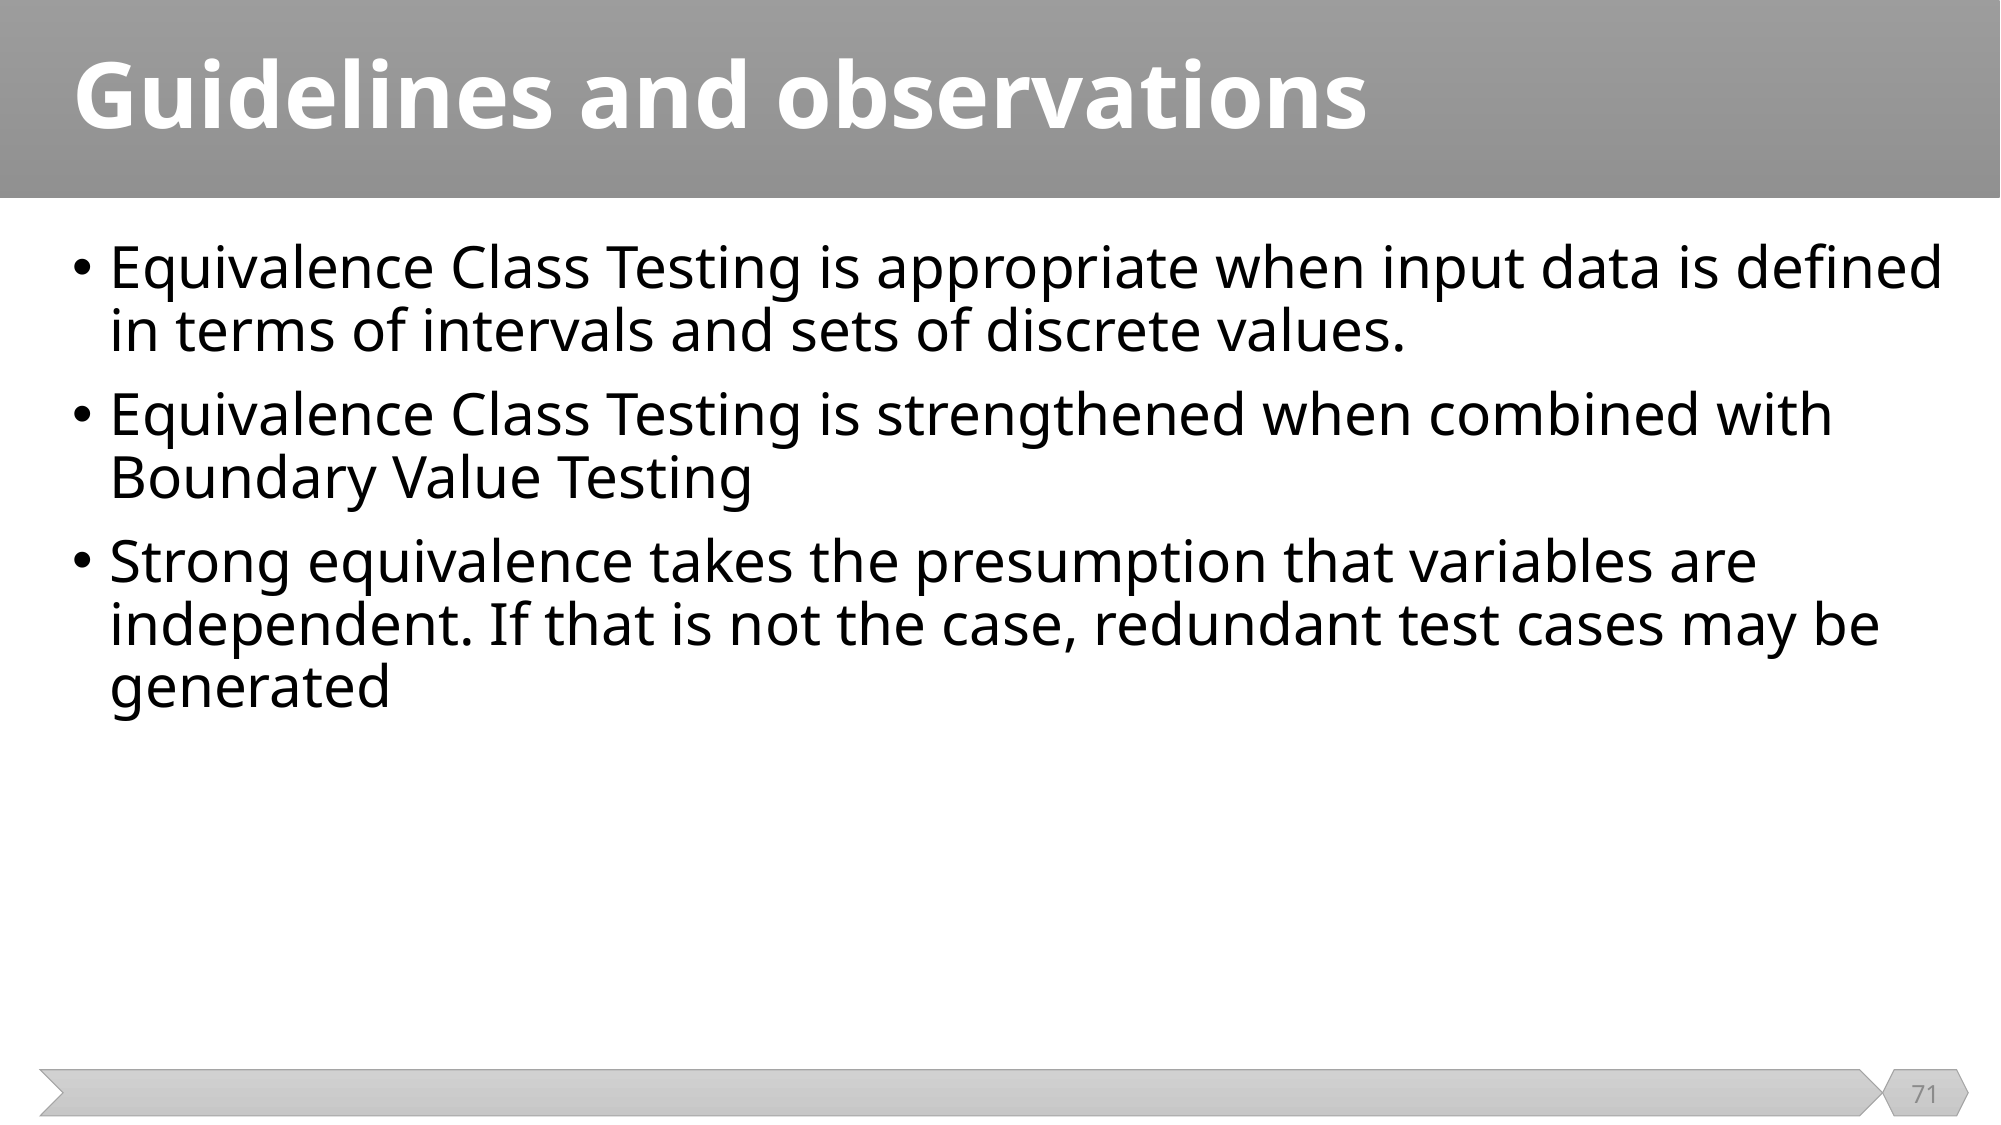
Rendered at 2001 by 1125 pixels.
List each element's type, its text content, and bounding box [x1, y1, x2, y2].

title Guidelines and observations [56, 0, 1969, 199]
slide_number 71 [1882, 1065, 1969, 1125]
list Equivalence Class Testing is appropriate when input data is defined in terms of intervals and sets of discrete values. Equivalence Class Testing is strengthened when combined with Boundary Value Testing Strong equivalence takes the presumption that variables are independent. If that is not the case, redundant test cases may be generated [56, 230, 1969, 1010]
